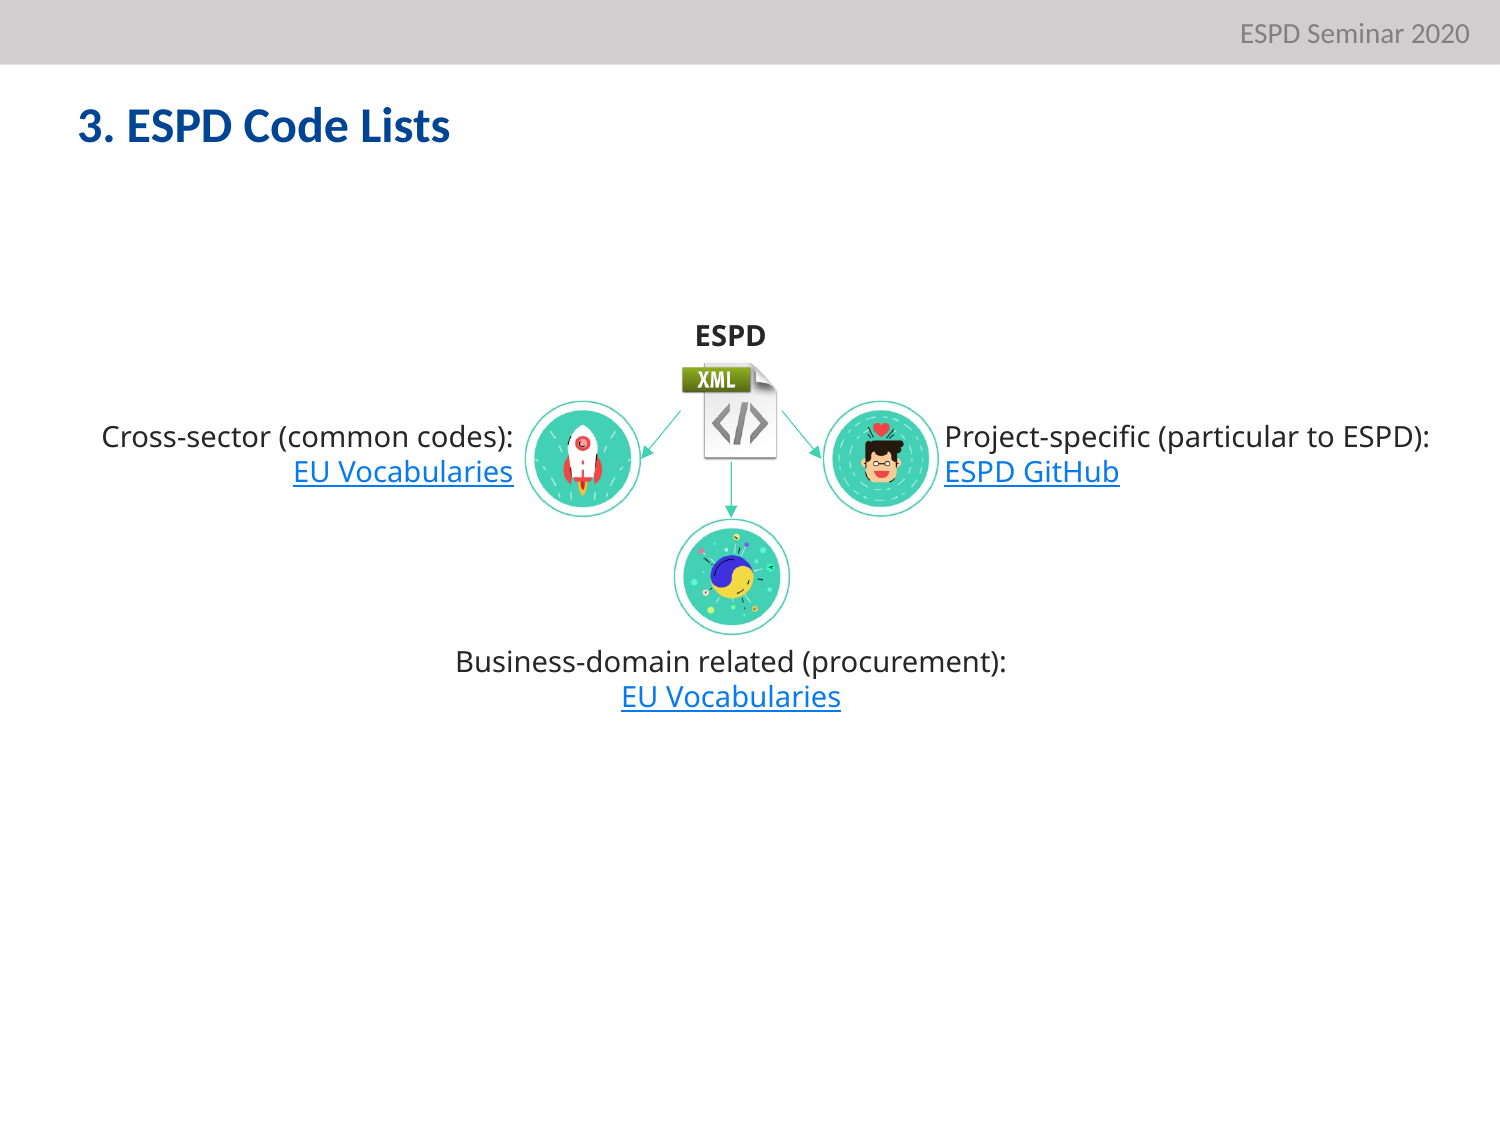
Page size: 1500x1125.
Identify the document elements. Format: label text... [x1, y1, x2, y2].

text_box 3. ESPD Code Lists [62, 85, 1402, 160]
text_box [641, 410, 681, 459]
picture [680, 359, 783, 462]
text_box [523, 399, 940, 636]
text_box Cross-sector (common codes): EU Vocabularies [86, 410, 523, 501]
text_box Project-specific (particular to ESPD): ESPD GitHub [940, 410, 1446, 501]
text_box Business-domain related (procurement): EU Vocabularies [440, 636, 1023, 726]
text_box ESPD Seminar 2020 [0, 0, 1500, 65]
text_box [781, 410, 822, 459]
text_box ESPD [679, 309, 782, 360]
